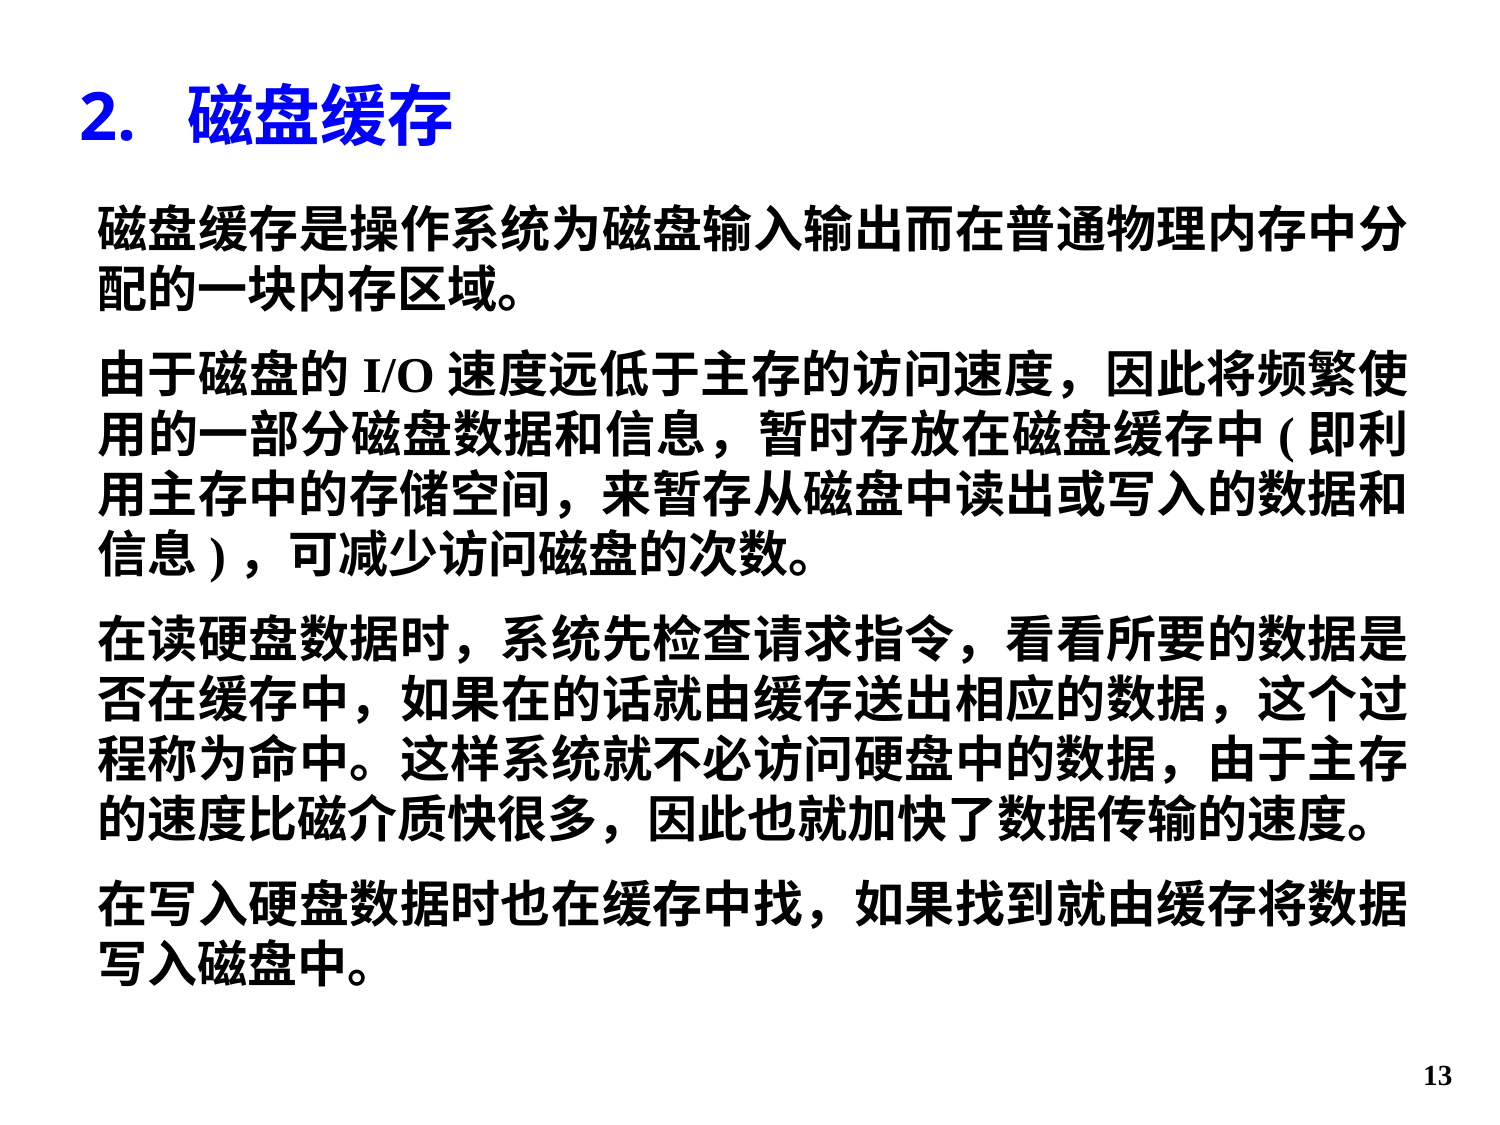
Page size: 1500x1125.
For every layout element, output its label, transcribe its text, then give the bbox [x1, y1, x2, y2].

slide_number 13 [1155, 1024, 1468, 1100]
text_box 2. 磁盘缓存 [64, 66, 1306, 161]
text_box 磁盘缓存是操作系统为磁盘输入输出而在普通物理内存中分配的一块内存区域。 由于磁盘的I/O速度远低于主存的访问速度，因此将频繁使用的一部分磁盘数据和信息，暂时存放在磁盘缓存中(即利用主存中的存储空间，来暂存从磁盘中读出或写入的数据和信息)，可减少访问磁盘的次数。 在读硬盘数据时，系统先检查请求指令，看看所要的数据是否在缓存中，如果在的话就由缓存送出相应的数据，这个过程称为命中。这样系统就不必访问硬盘中的数据，由于主存的速度比磁介质快很多，因此也就加快了数据传输的速度。 在写入硬盘数据时也在缓存中找，如果找到就由缓存将数据写入磁盘中。 [82, 190, 1424, 1001]
